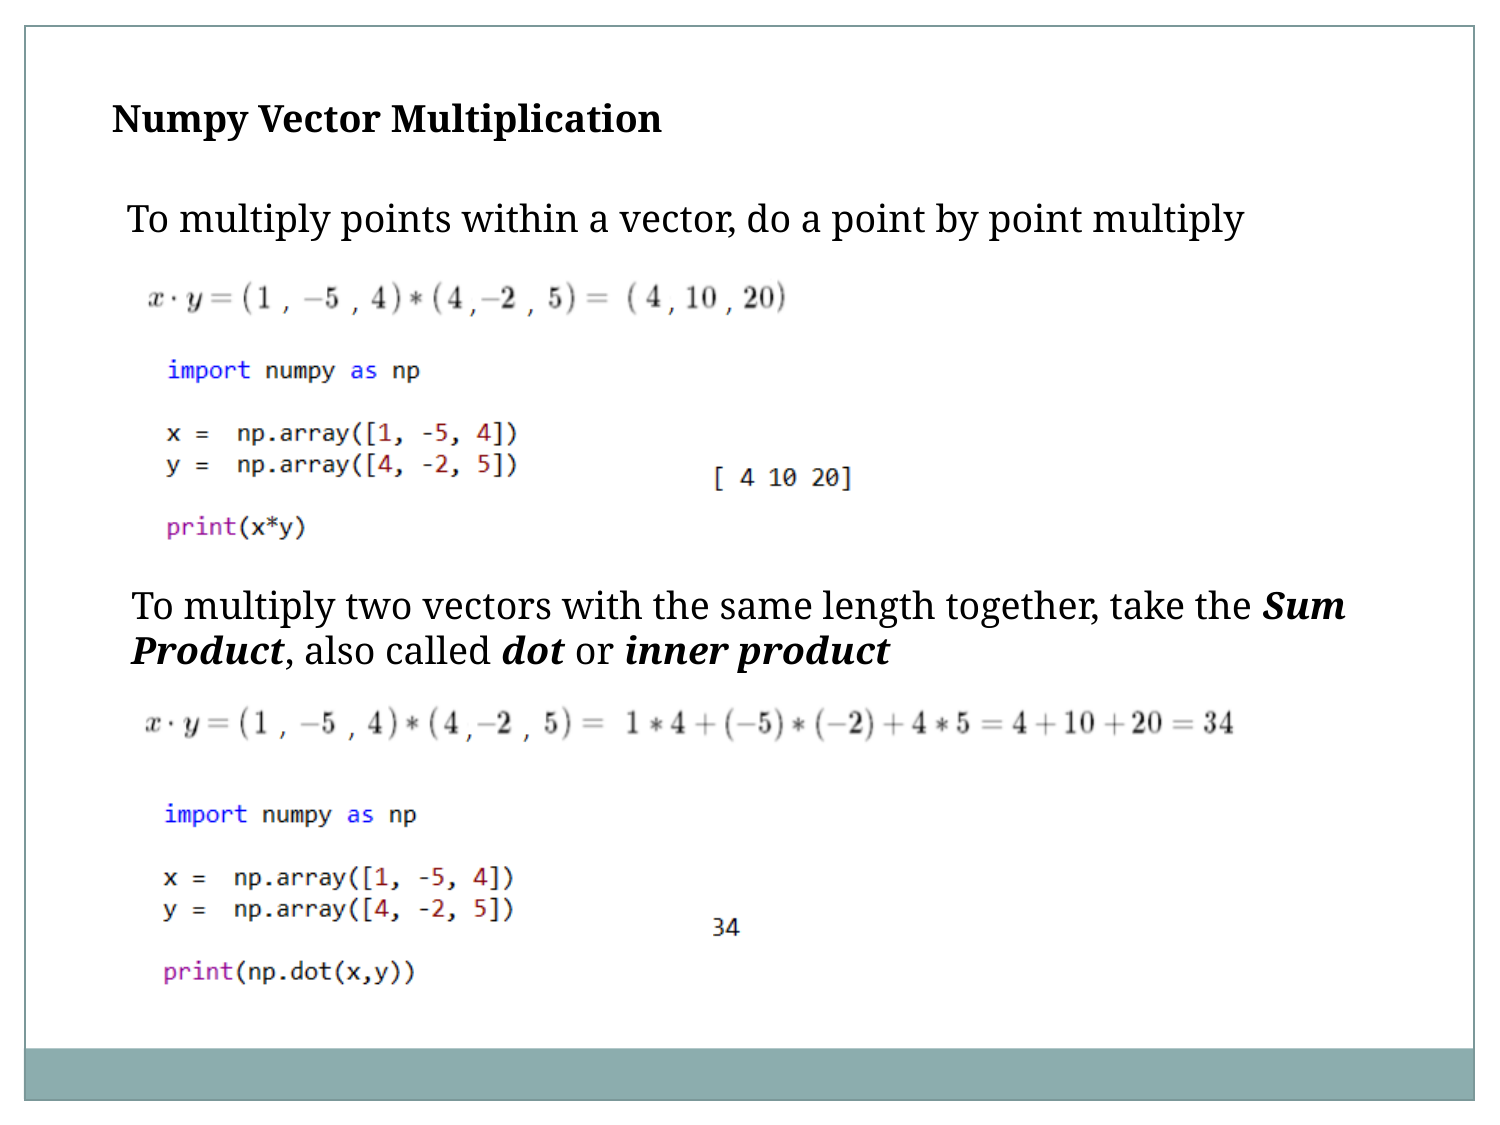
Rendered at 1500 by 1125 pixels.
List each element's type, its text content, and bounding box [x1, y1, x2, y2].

picture [142, 273, 792, 321]
text_box Numpy Vector Multiplication [97, 87, 679, 148]
picture [162, 355, 535, 558]
picture [712, 912, 762, 949]
picture [712, 459, 860, 499]
picture [162, 799, 523, 994]
text_box To multiply two vectors with the same length together, take the Sum Product, also called dot or inner product [116, 574, 1379, 680]
picture [142, 699, 1243, 748]
text_box To multiply points within a vector, do a point by point multiply [111, 187, 1375, 248]
